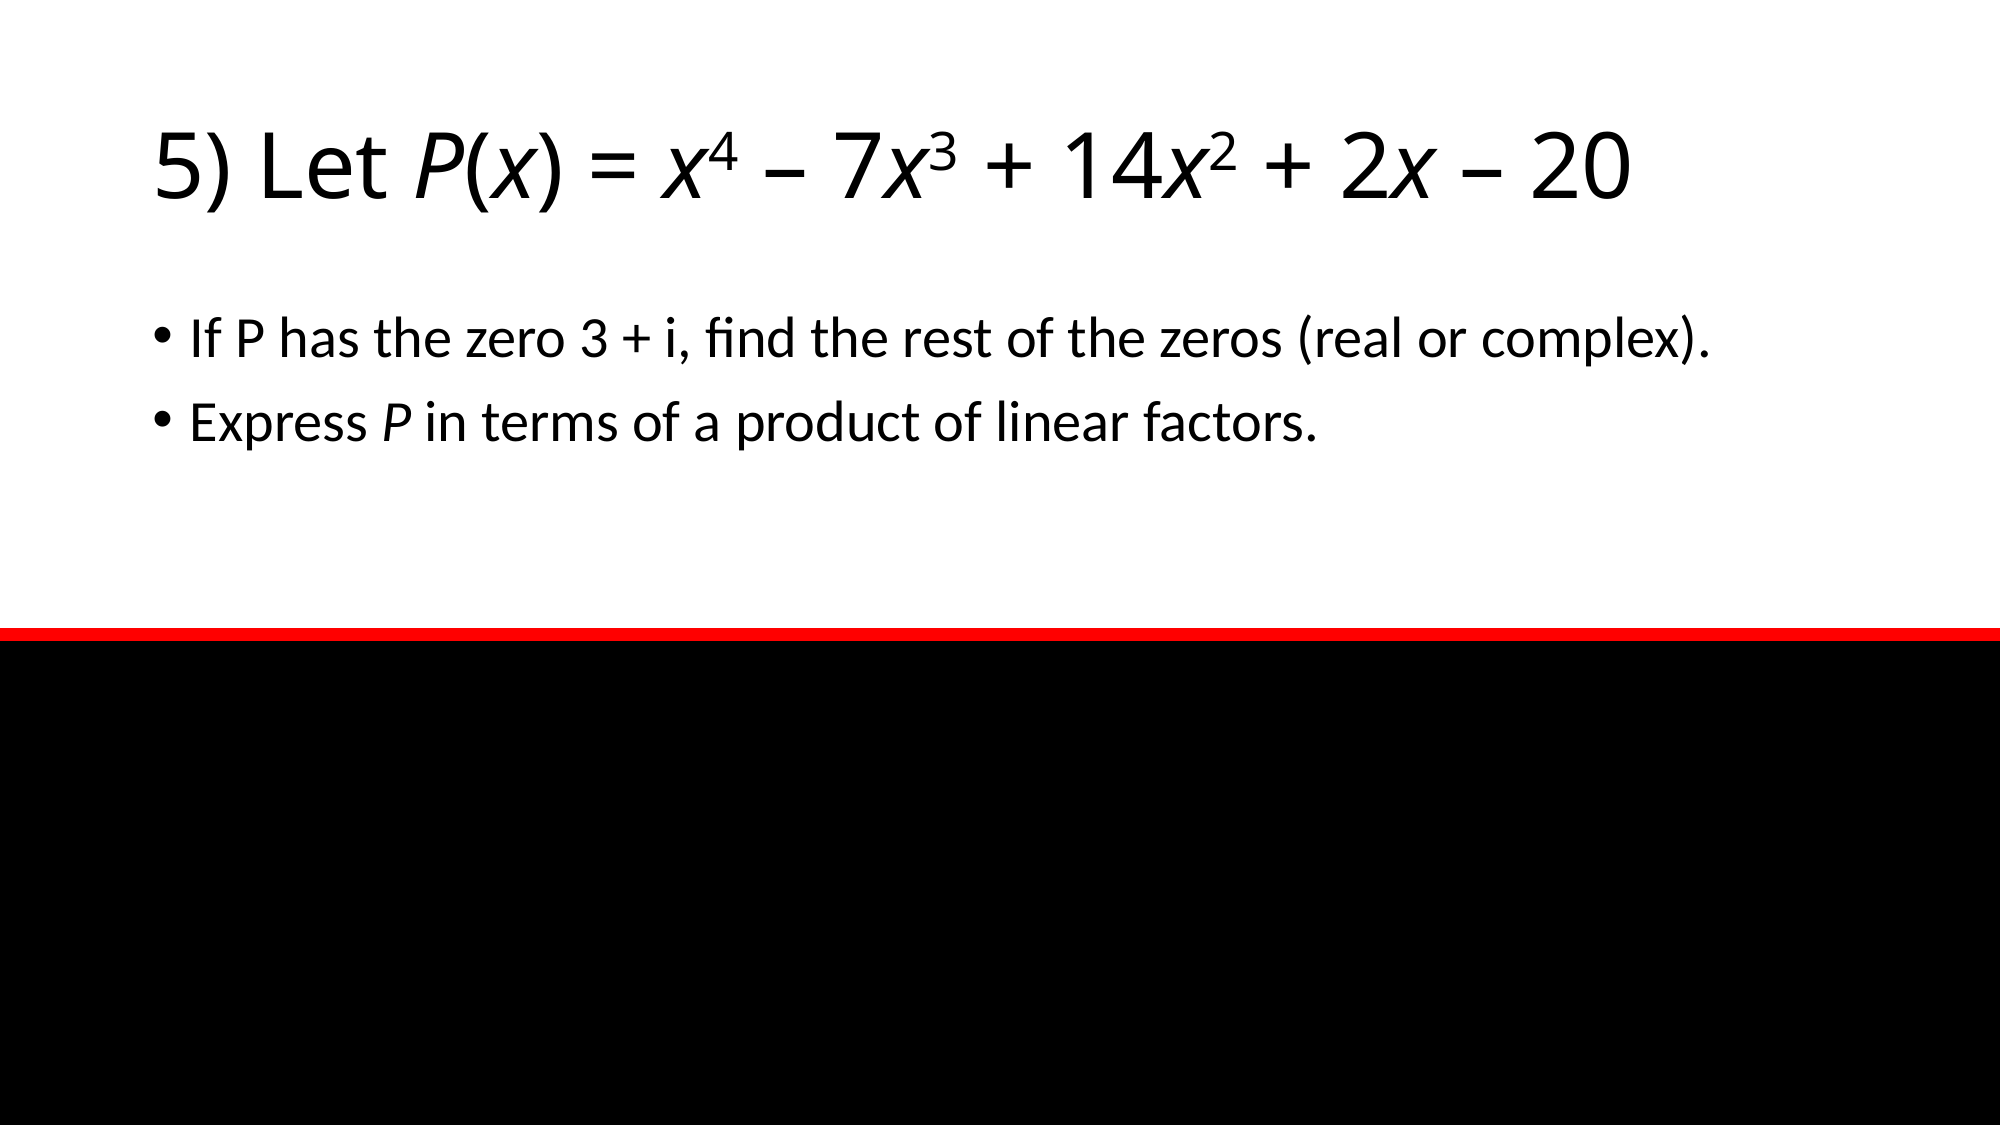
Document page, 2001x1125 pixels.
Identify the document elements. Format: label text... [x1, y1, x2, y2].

text_box [0, 641, 2000, 1125]
title 5) Let P(x) = x4 – 7x3 + 14x2 + 2x – 20 [137, 59, 1863, 278]
list If P has the zero 3 + i, find the rest of the zeros (real or complex). Express P in terms of a product of linear factors. [137, 299, 1863, 628]
